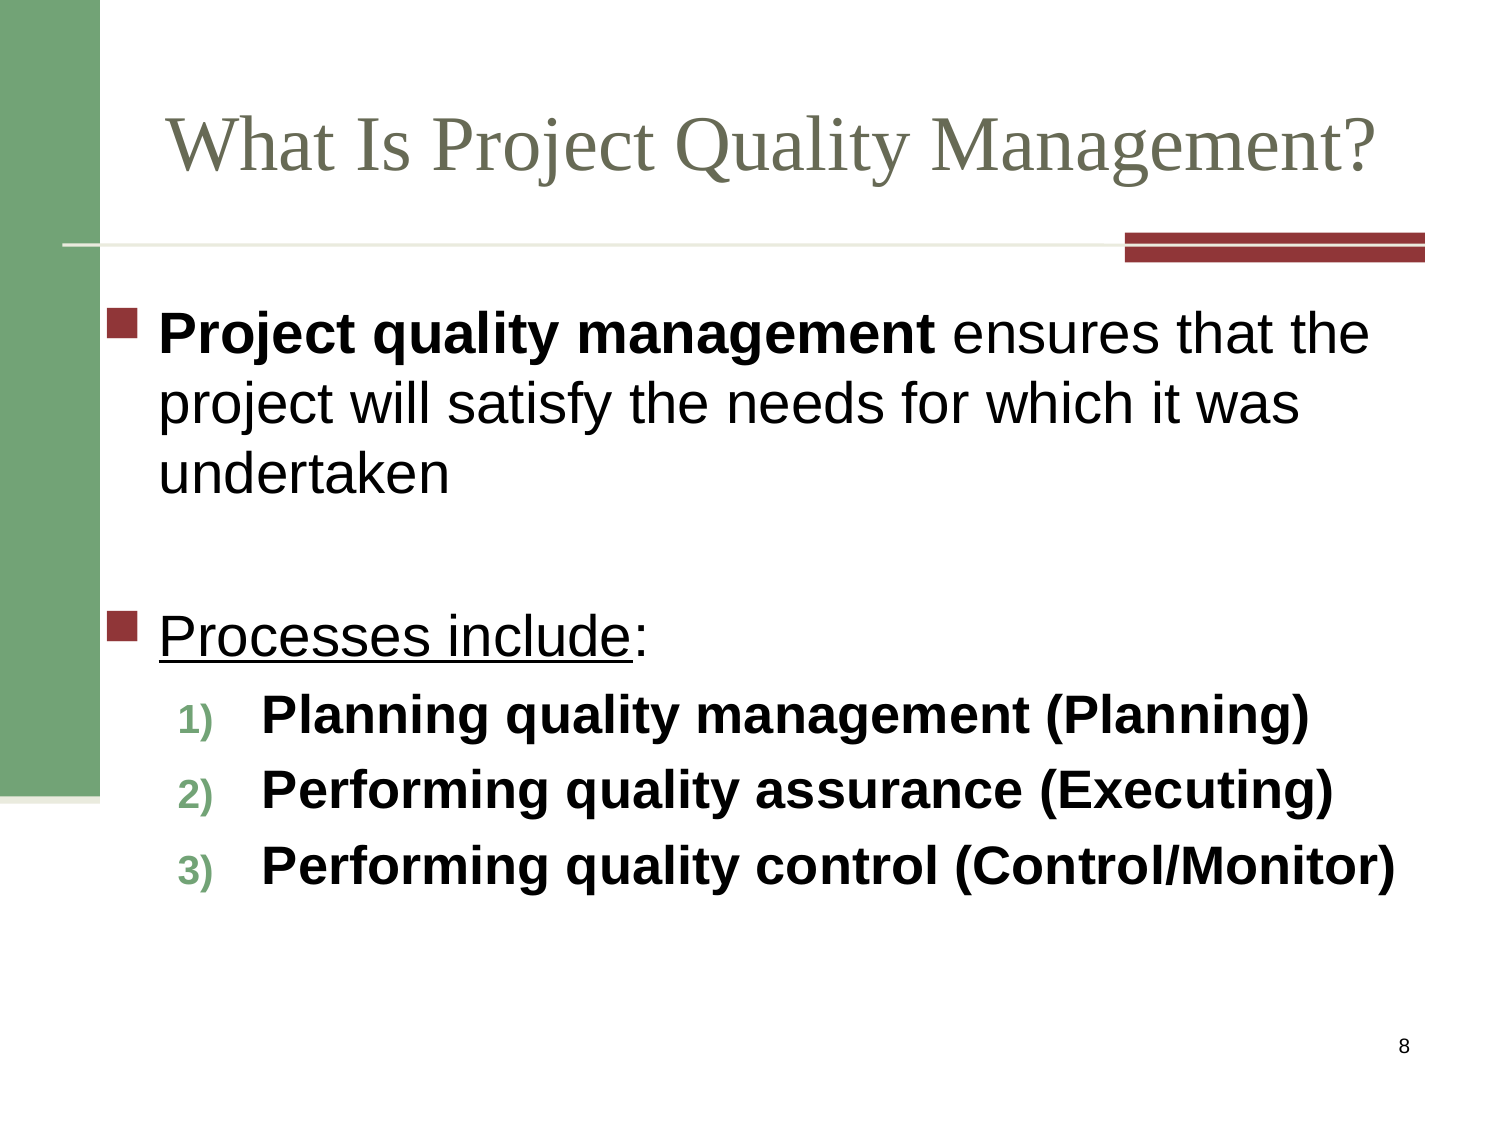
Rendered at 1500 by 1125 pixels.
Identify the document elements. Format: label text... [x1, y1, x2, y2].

list Project quality management ensures that the project will satisfy the needs for which it was undertaken Processes include: Planning quality management (Planning) Performing quality assurance (Executing) Performing quality control (Control/Monitor) [87, 287, 1500, 1038]
slide_number 8 [1112, 1024, 1426, 1101]
title What Is Project Quality Management? [150, 45, 1425, 234]
